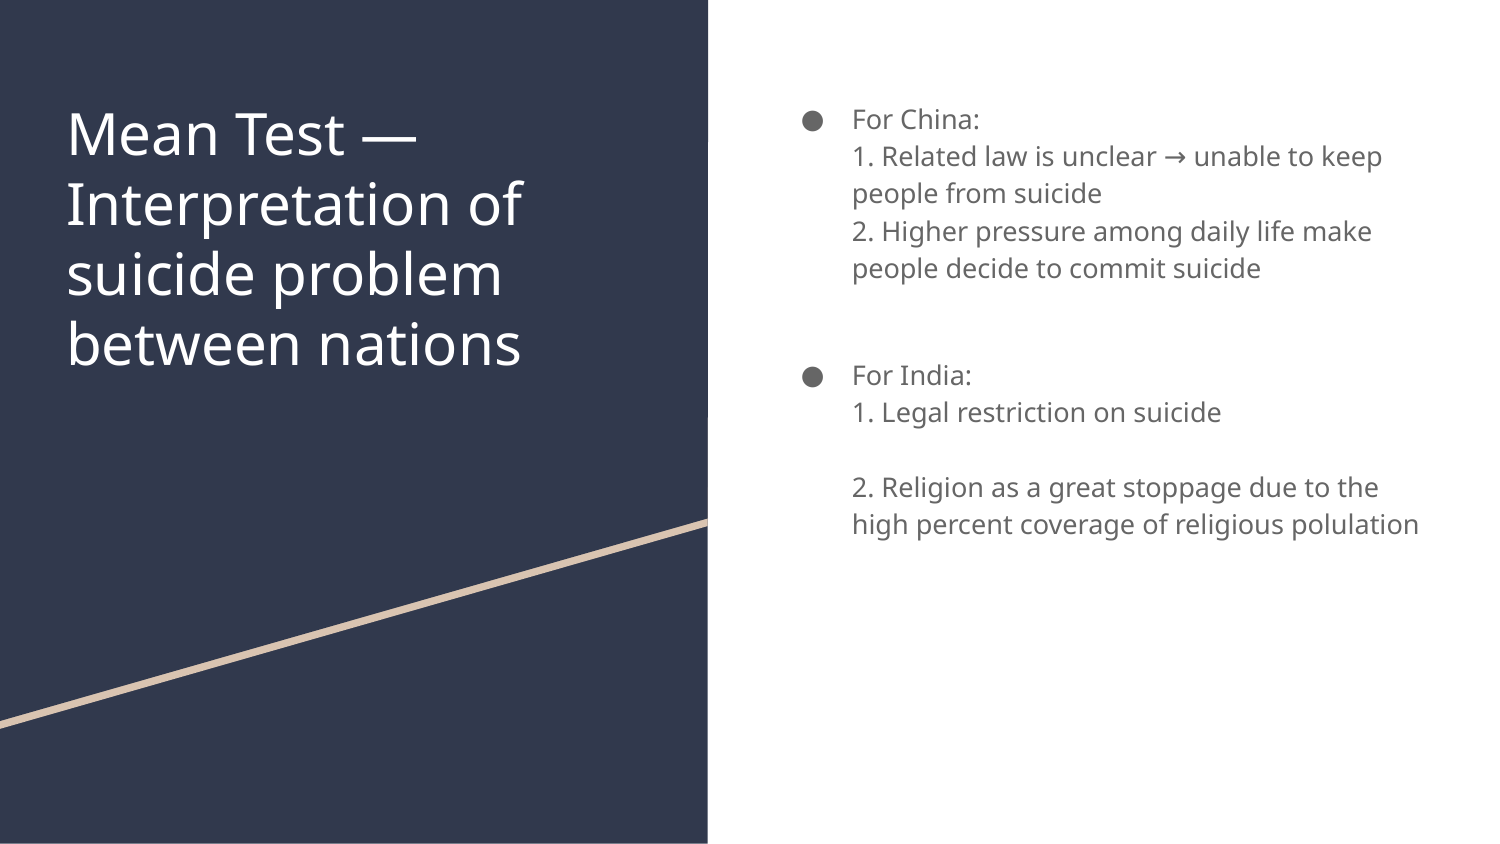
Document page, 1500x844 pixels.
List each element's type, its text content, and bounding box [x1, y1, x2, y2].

list For China: 1. Related law is unclear → unable to keep people from suicide 2. Higher pressure among daily life make people decide to commit suicide For India: 1. Legal restriction on suicide 2. Religion as a great stoppage due to the high percent coverage of religious polulation [761, 82, 1446, 755]
title Mean Test — Interpretation of suicide problem between nations [51, 82, 660, 494]
